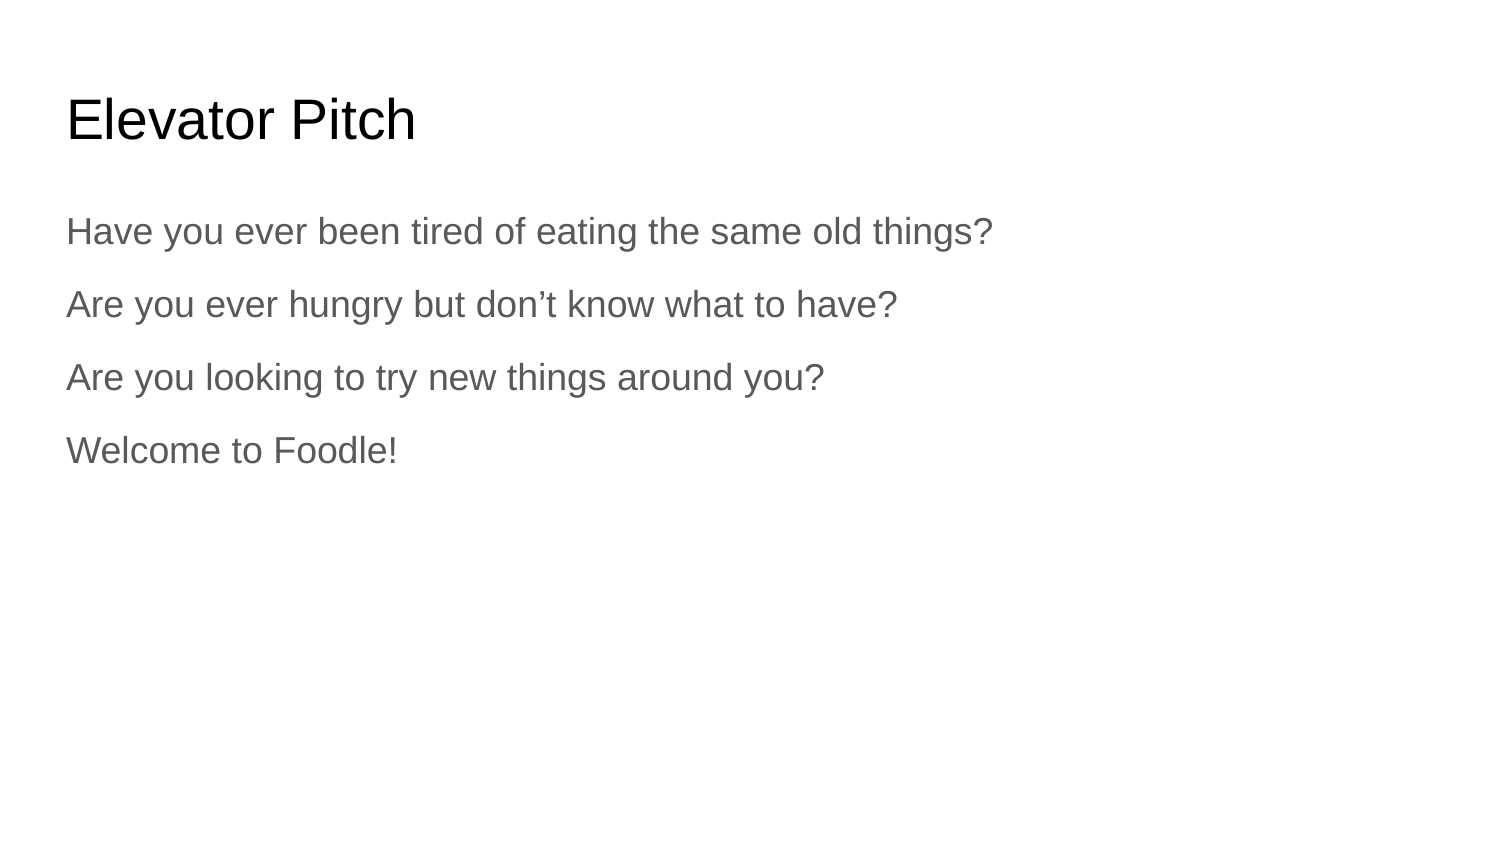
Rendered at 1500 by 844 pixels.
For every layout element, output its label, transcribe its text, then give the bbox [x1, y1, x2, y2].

list Have you ever been tired of eating the same old things? Are you ever hungry but don’t know what to have? Are you looking to try new things around you? Welcome to Foodle! [51, 189, 1449, 750]
title Elevator Pitch [51, 72, 1449, 167]
